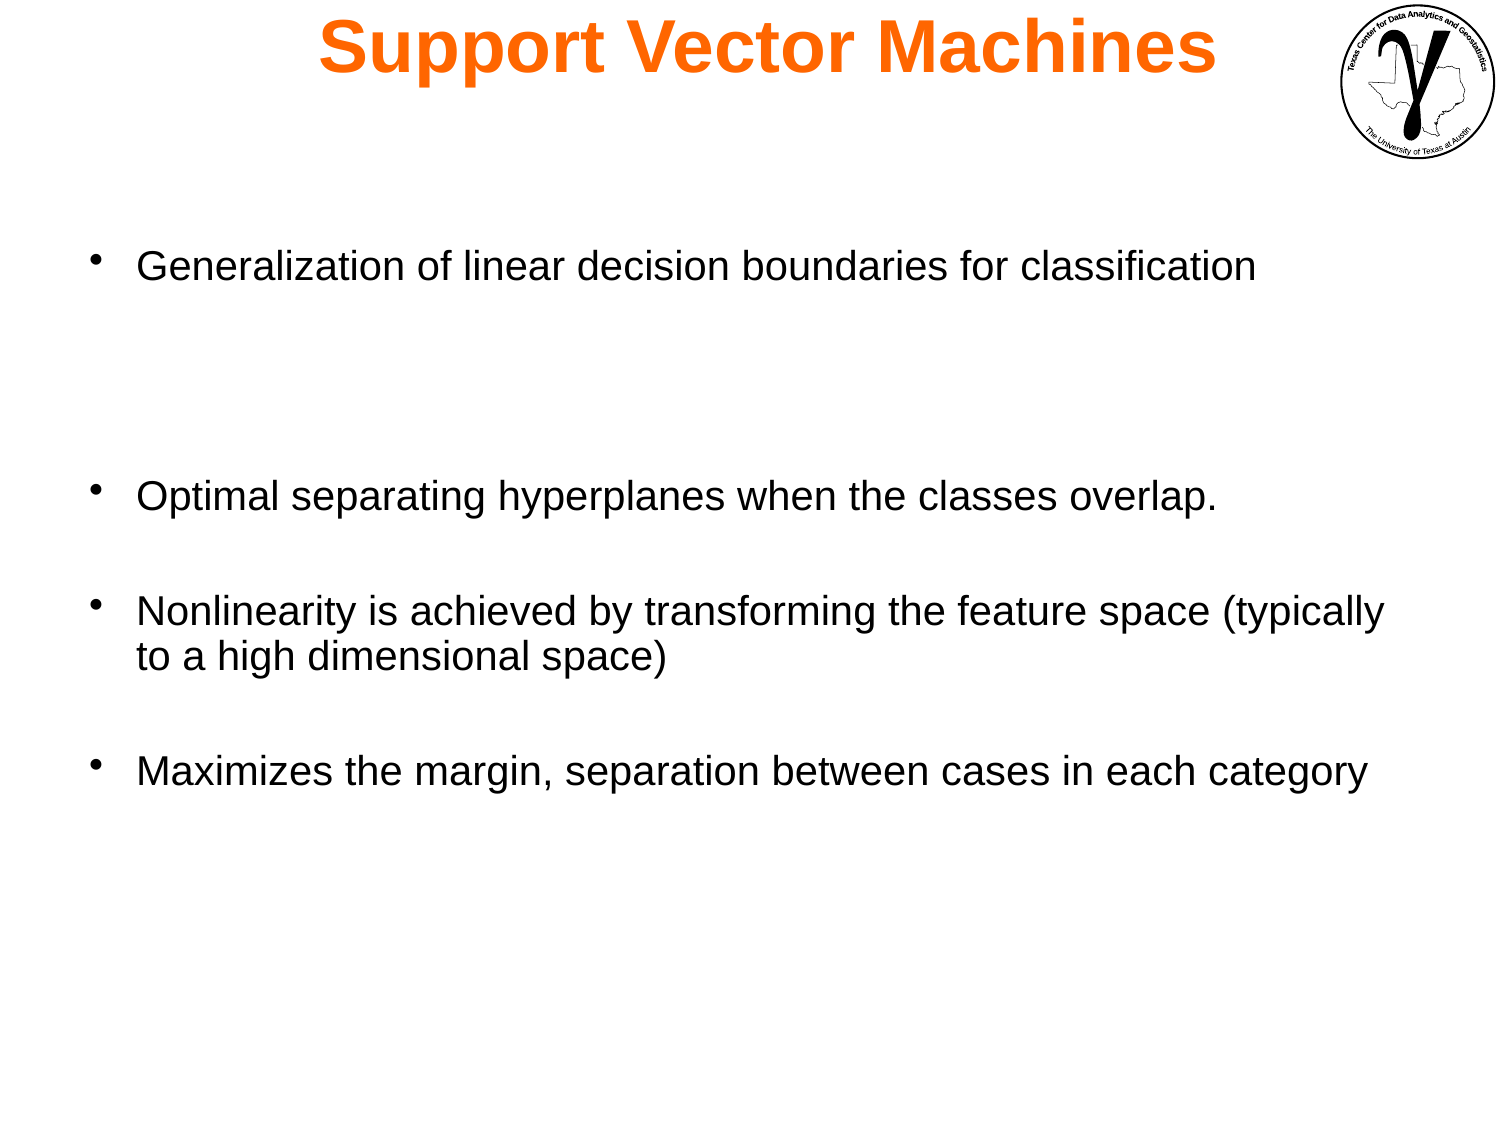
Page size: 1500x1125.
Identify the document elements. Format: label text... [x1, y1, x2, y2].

title Support Vector Machines [112, 0, 1425, 188]
